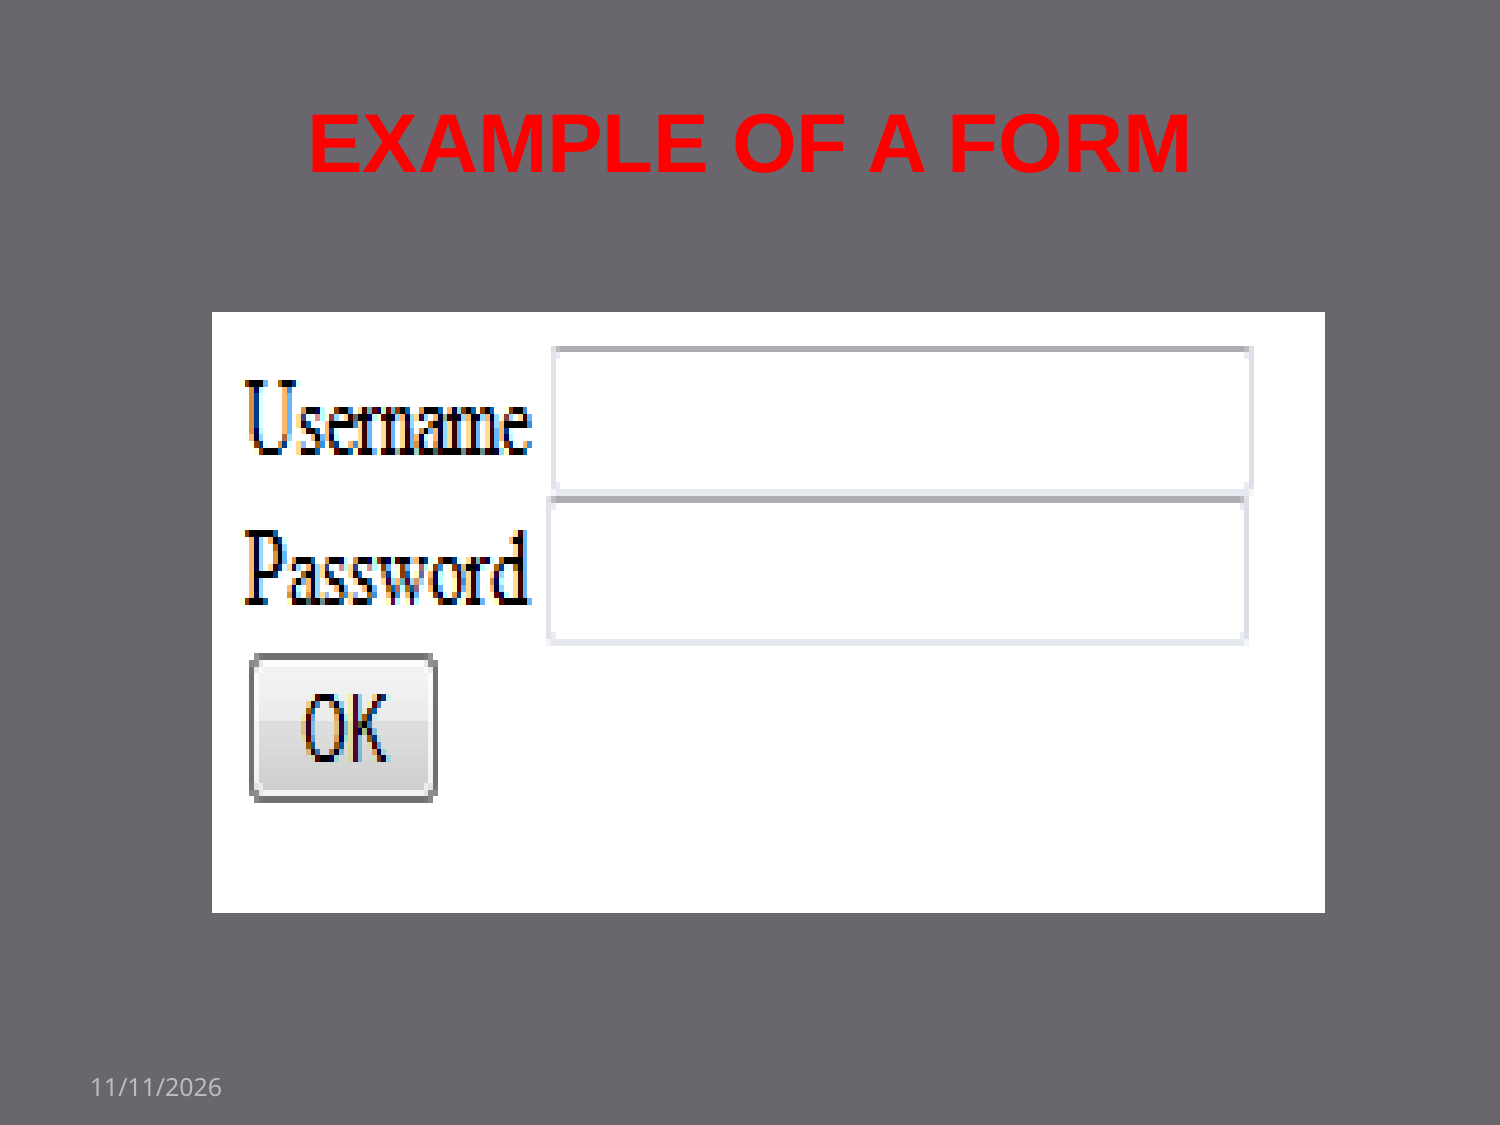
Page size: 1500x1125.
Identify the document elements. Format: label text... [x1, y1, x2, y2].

slide_number 18-Oct-22 [75, 1052, 425, 1113]
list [212, 312, 1326, 913]
title Example of a form [75, 45, 1425, 233]
